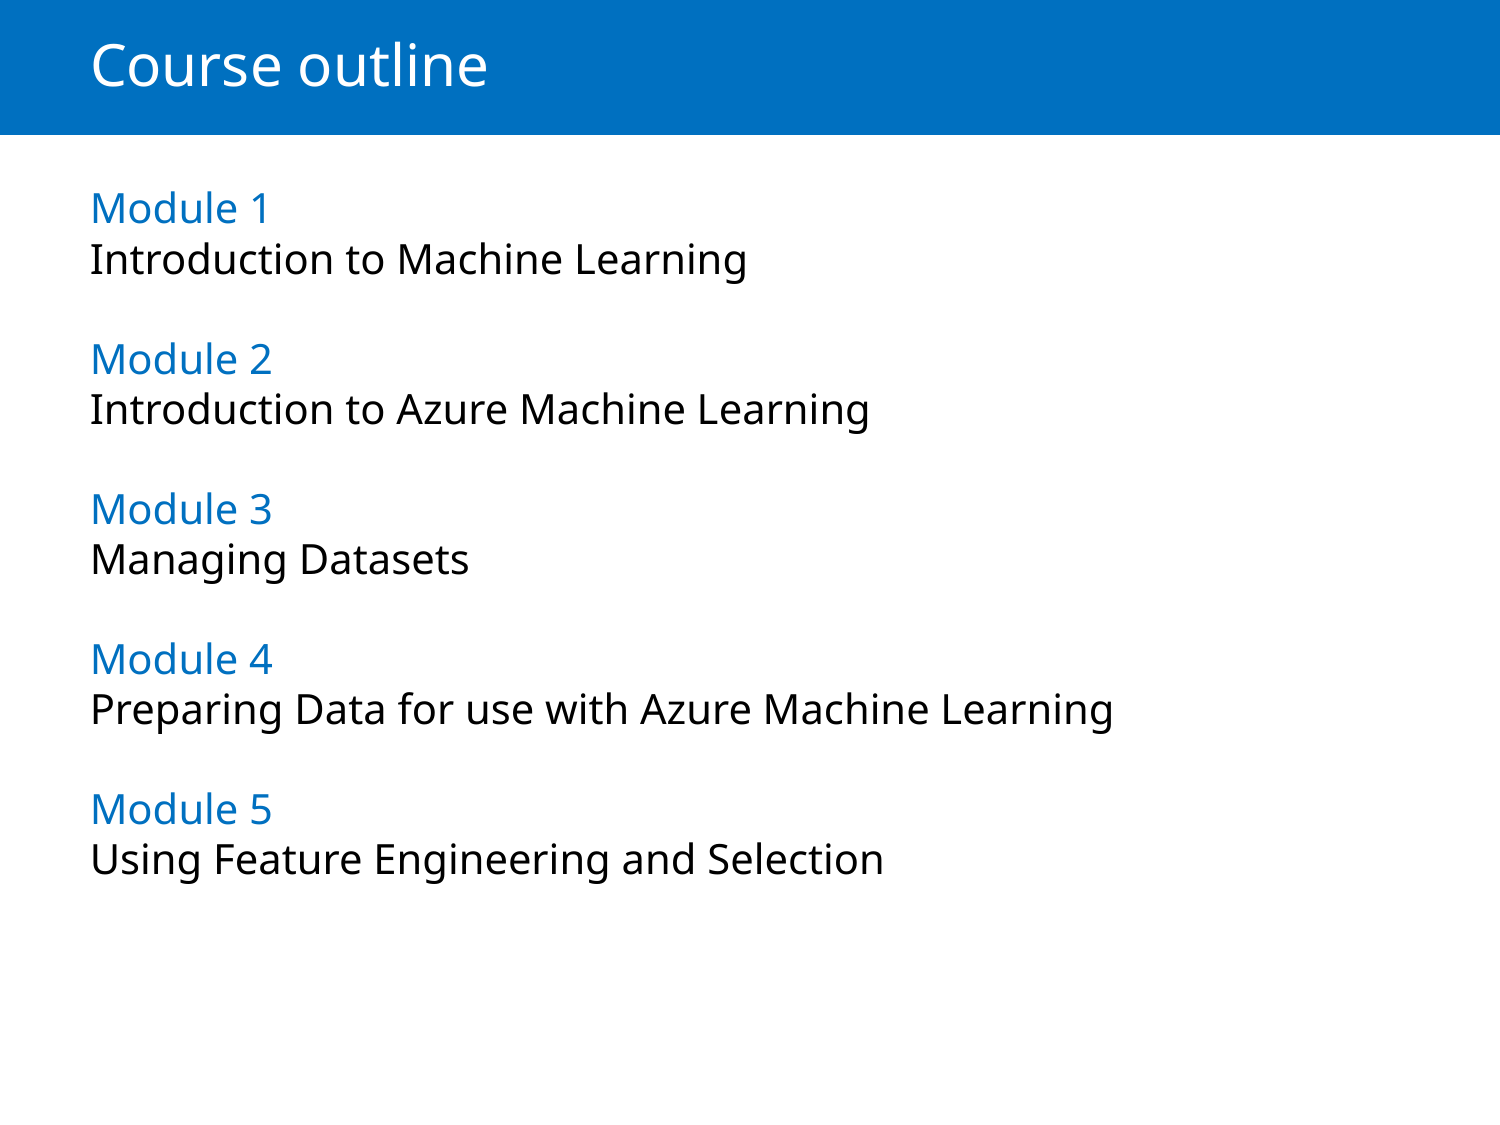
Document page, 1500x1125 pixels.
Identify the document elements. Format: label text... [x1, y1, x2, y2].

title Course outline [75, 0, 1425, 135]
list Module 1 Introduction to Machine Learning Module 2 Introduction to Azure Machine Learning Module 3 Managing Datasets Module 4 Preparing Data for use with Azure Machine Learning Module 5 Using Feature Engineering and Selection [75, 174, 1375, 1013]
